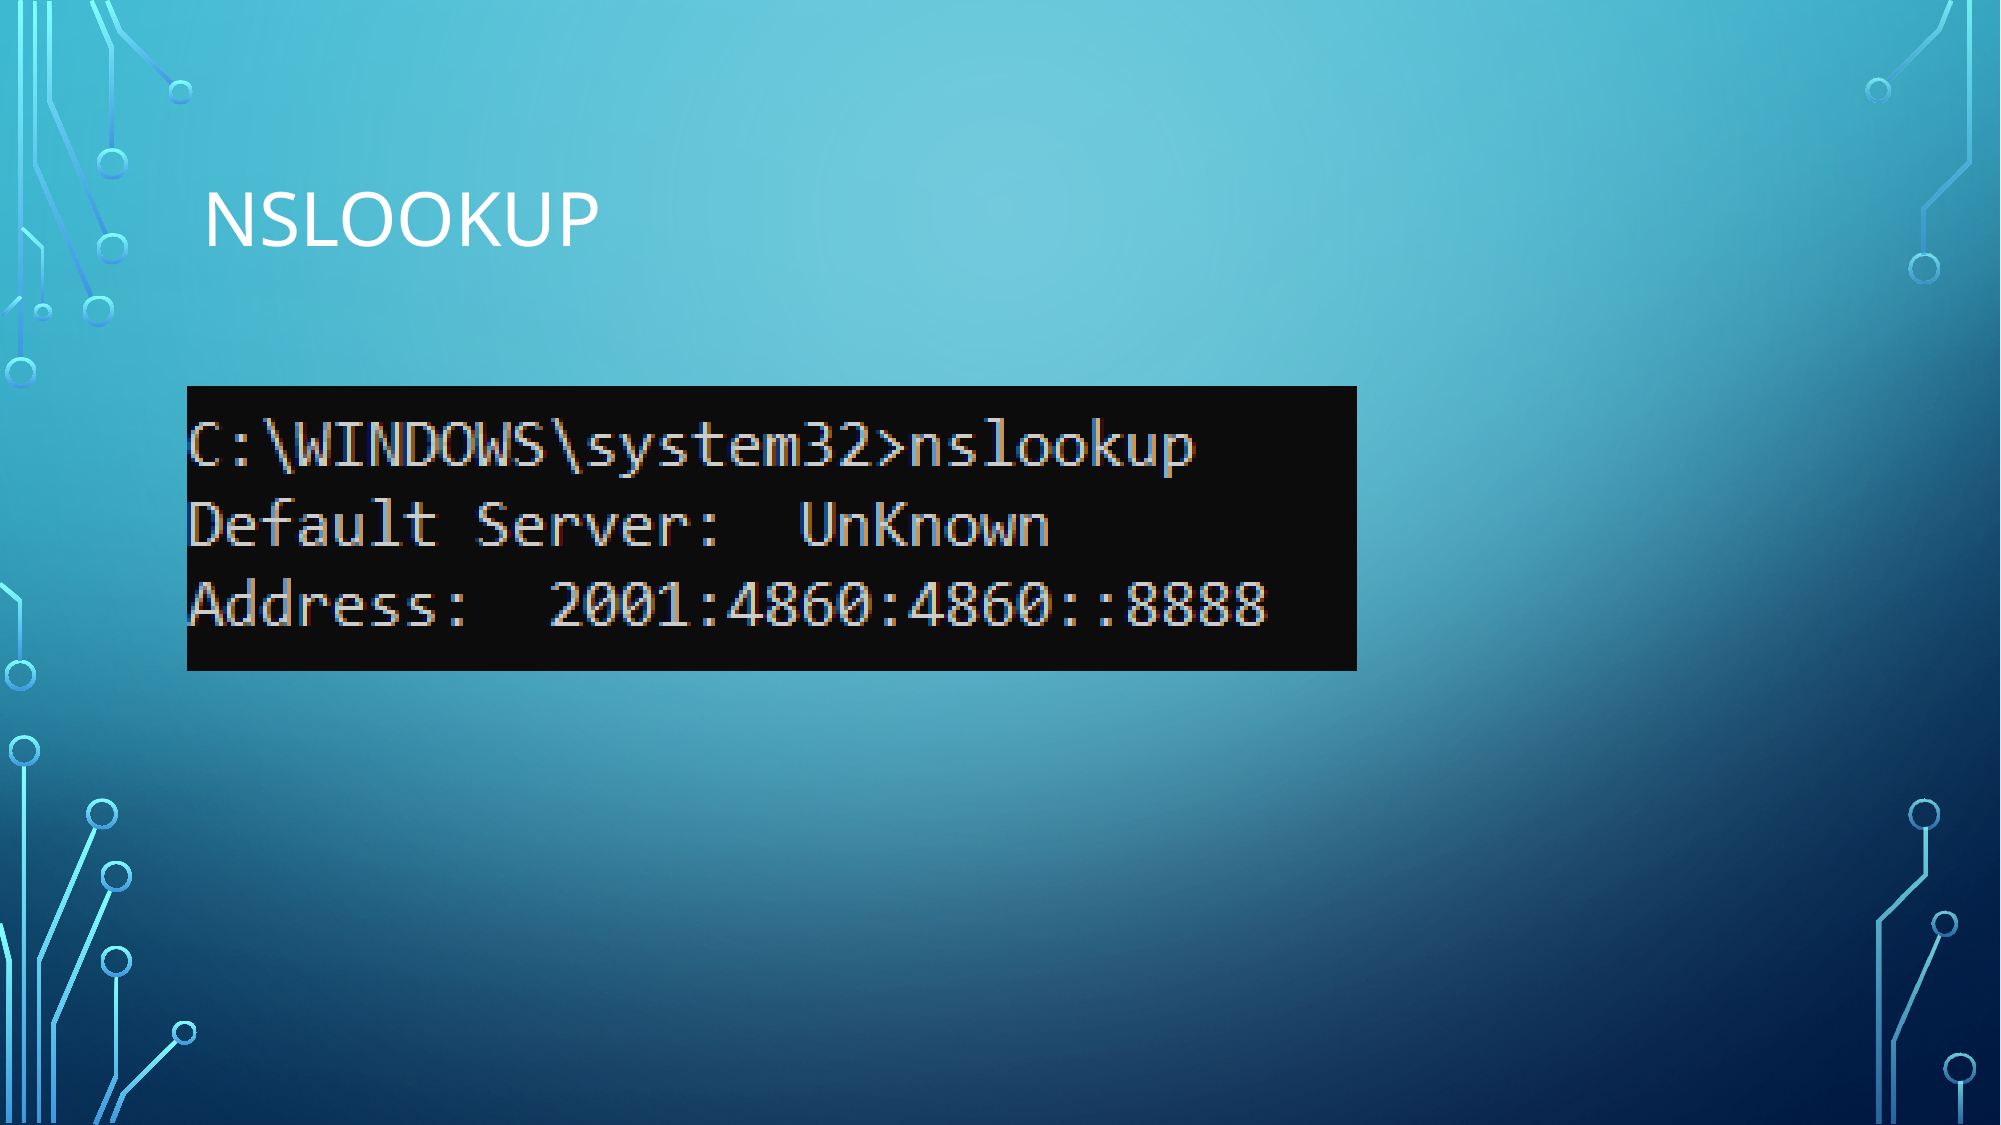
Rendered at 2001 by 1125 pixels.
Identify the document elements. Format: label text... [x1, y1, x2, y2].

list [186, 386, 1357, 672]
title nslookup [187, 101, 1813, 344]
